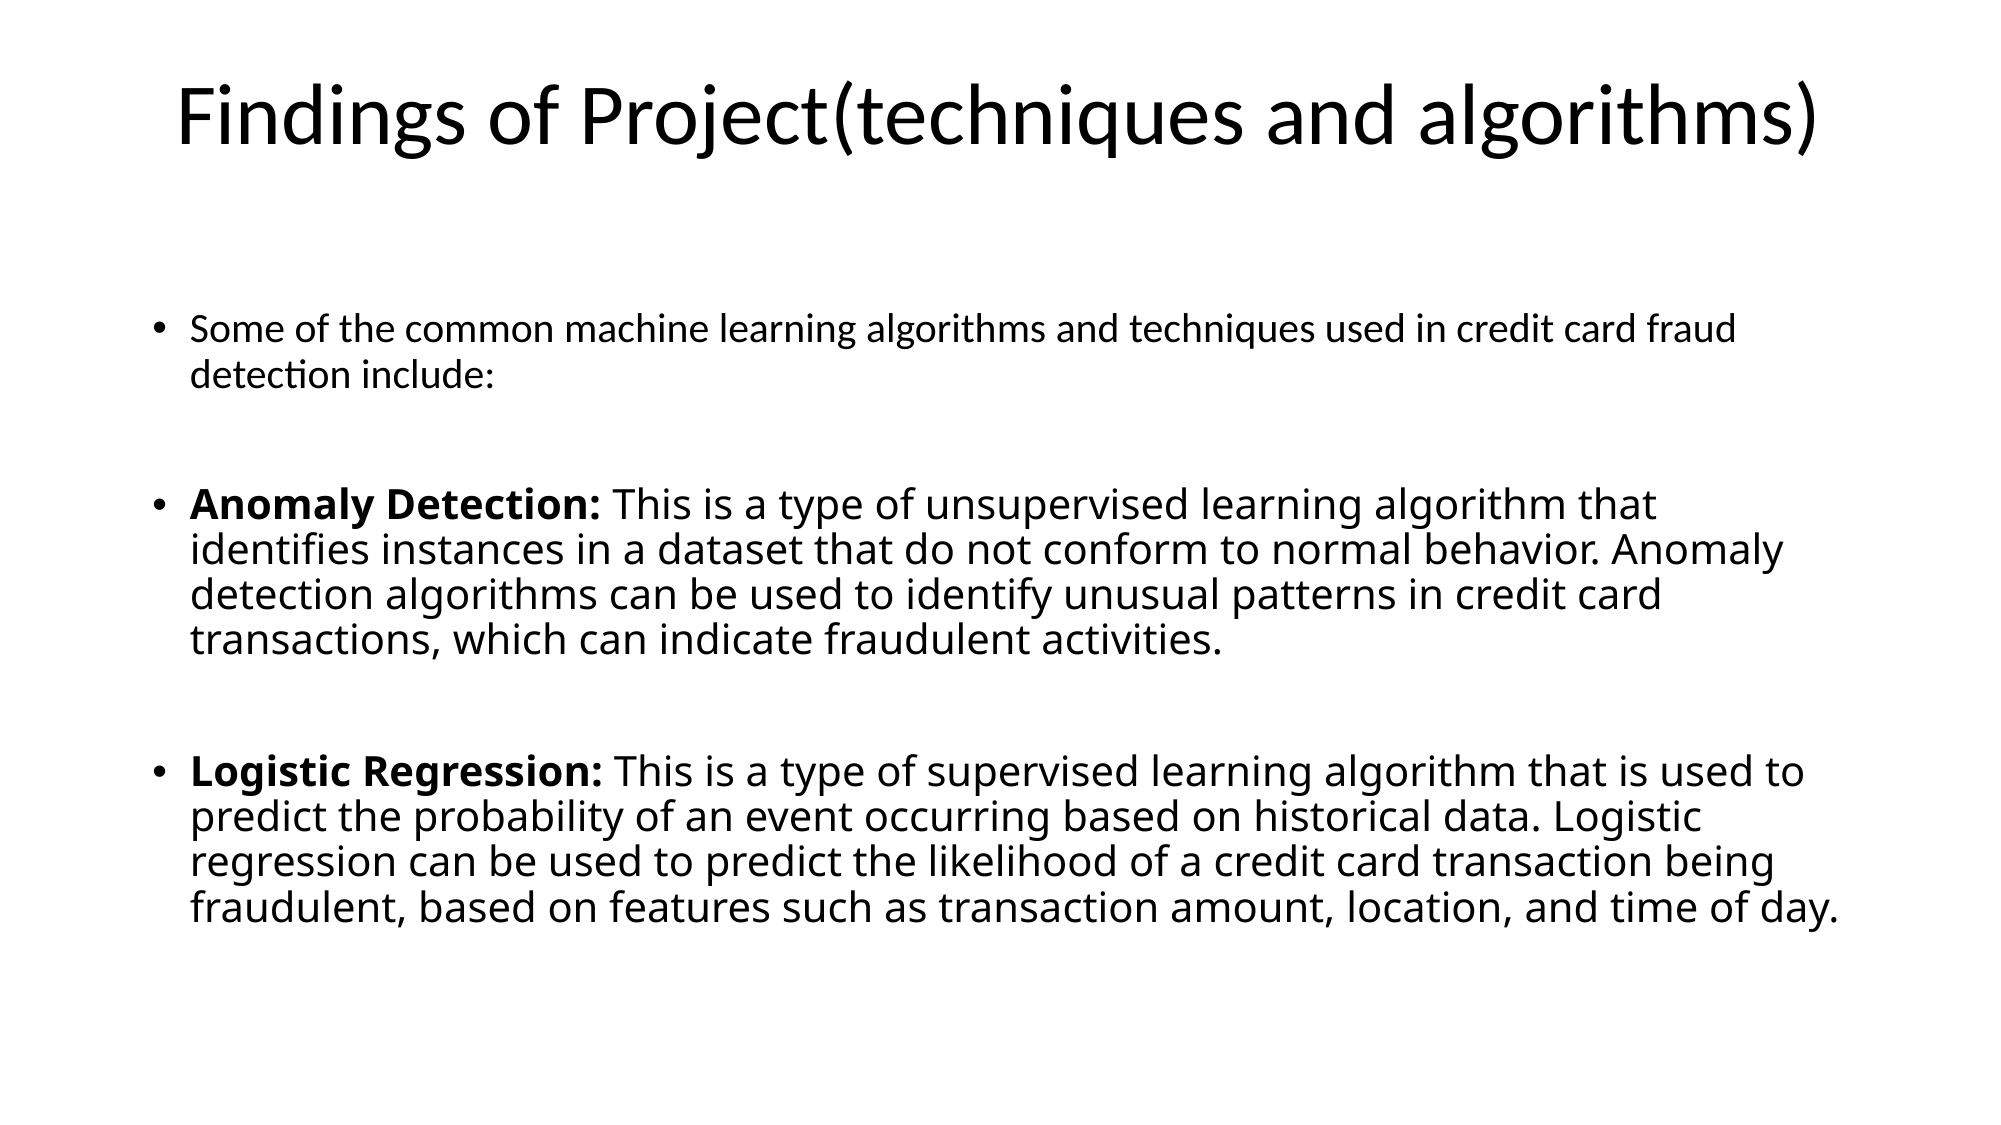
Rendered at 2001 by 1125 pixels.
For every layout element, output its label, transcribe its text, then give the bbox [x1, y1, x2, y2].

title Findings of Project(techniques and algorithms) [137, 59, 1863, 278]
list Some of the common machine learning algorithms and techniques used in credit card fraud detection include: Anomaly Detection: This is a type of unsupervised learning algorithm that identifies instances in a dataset that do not conform to normal behavior. Anomaly detection algorithms can be used to identify unusual patterns in credit card transactions, which can indicate fraudulent activities. Logistic Regression: This is a type of supervised learning algorithm that is used to predict the probability of an event occurring based on historical data. Logistic regression can be used to predict the likelihood of a credit card transaction being fraudulent, based on features such as transaction amount, location, and time of day. [137, 299, 1863, 1014]
